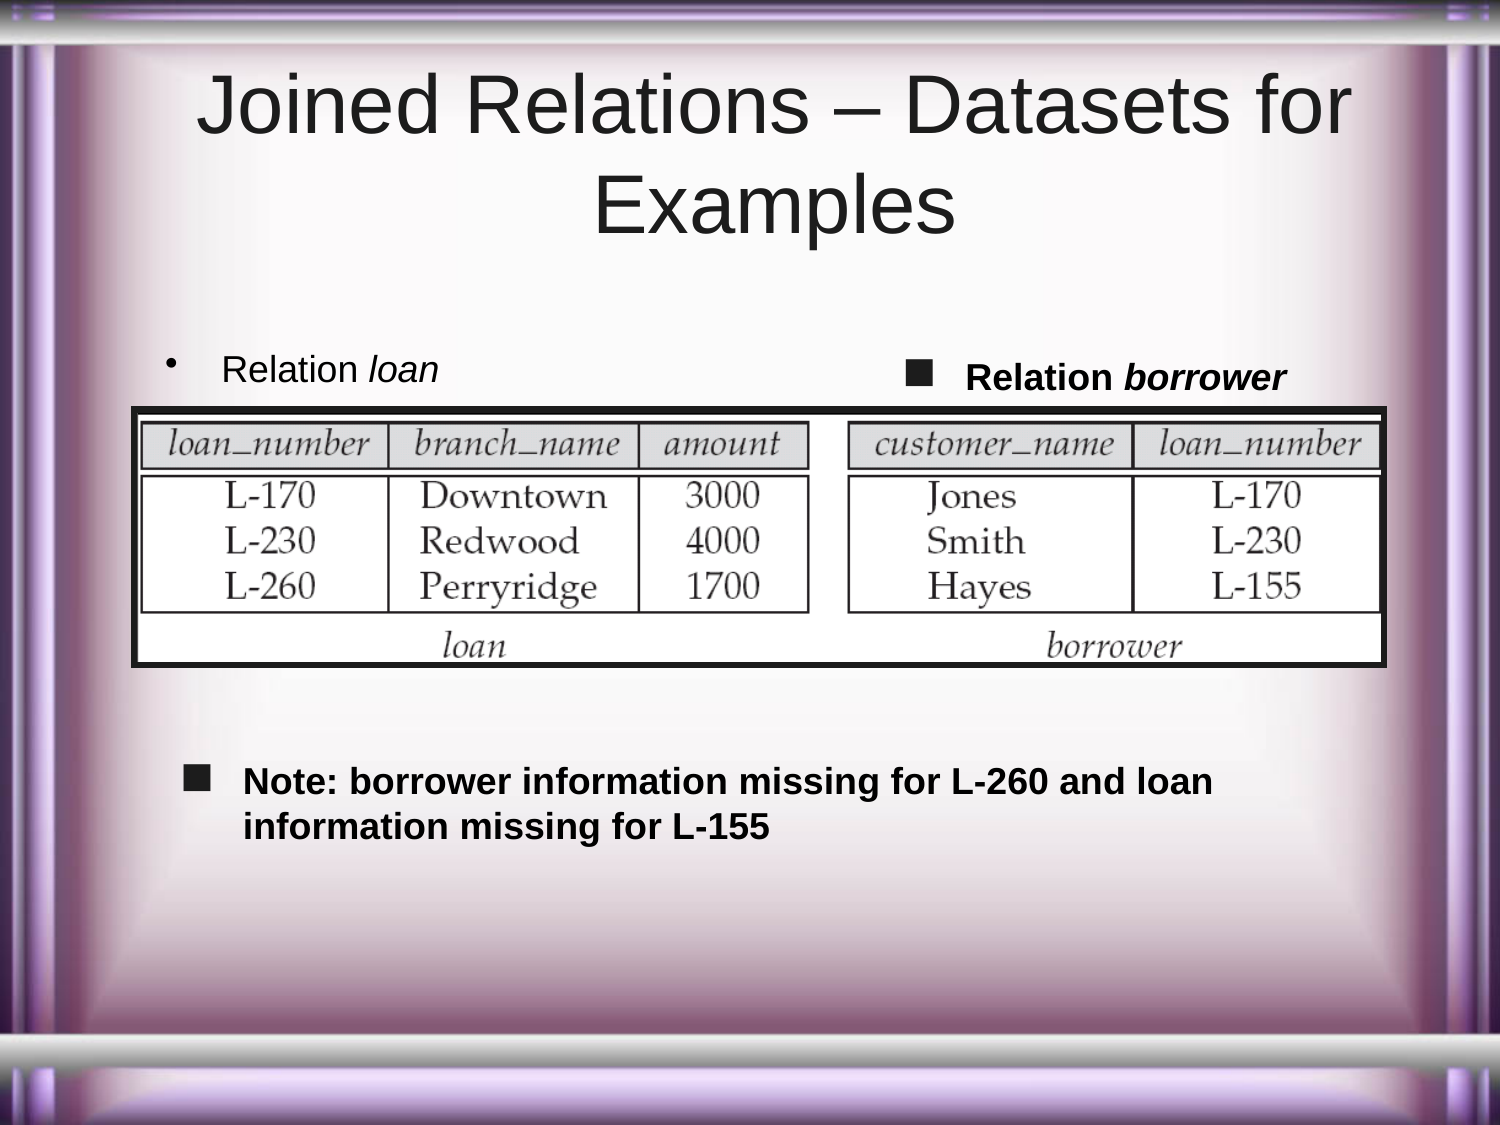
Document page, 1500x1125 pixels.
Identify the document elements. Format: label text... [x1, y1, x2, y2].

text_box Relation borrower [894, 345, 1350, 406]
text_box Note: borrower information missing for L-260 and loan information missing for L-155 [171, 750, 1288, 830]
picture [0, 0, 1500, 1125]
list Relation loan [150, 337, 537, 406]
title Joined Relations – Datasets for Examples [62, 75, 1488, 225]
